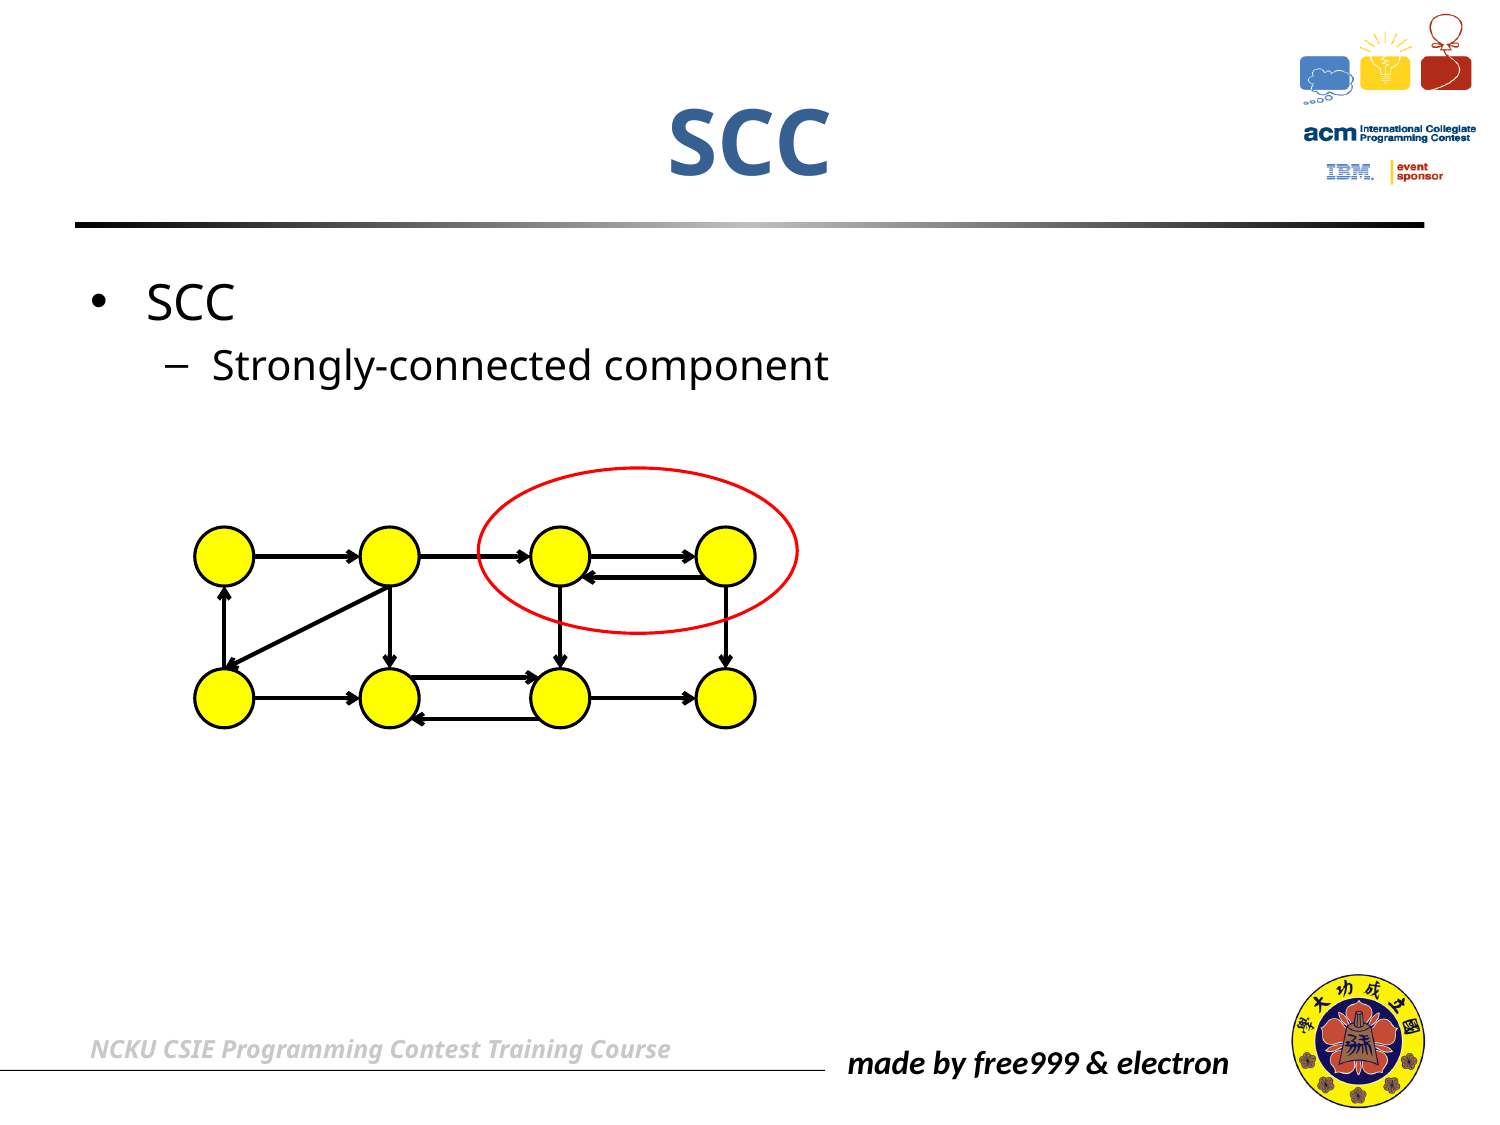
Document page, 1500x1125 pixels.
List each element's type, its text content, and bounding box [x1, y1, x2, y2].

title SCC [75, 45, 1425, 233]
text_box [265, 544, 349, 689]
text_box [359, 525, 420, 588]
picture [1292, 12, 1480, 188]
text_box [695, 667, 757, 730]
text_box [476, 466, 799, 635]
text_box [529, 667, 590, 730]
list SCC Strongly-connected component [75, 262, 1425, 421]
text_box [193, 667, 254, 730]
picture [1282, 970, 1431, 1114]
text_box [360, 667, 421, 730]
slide_number NCKU CSIE Programming Contest Training Course [75, 1018, 833, 1079]
text_box [193, 525, 255, 588]
